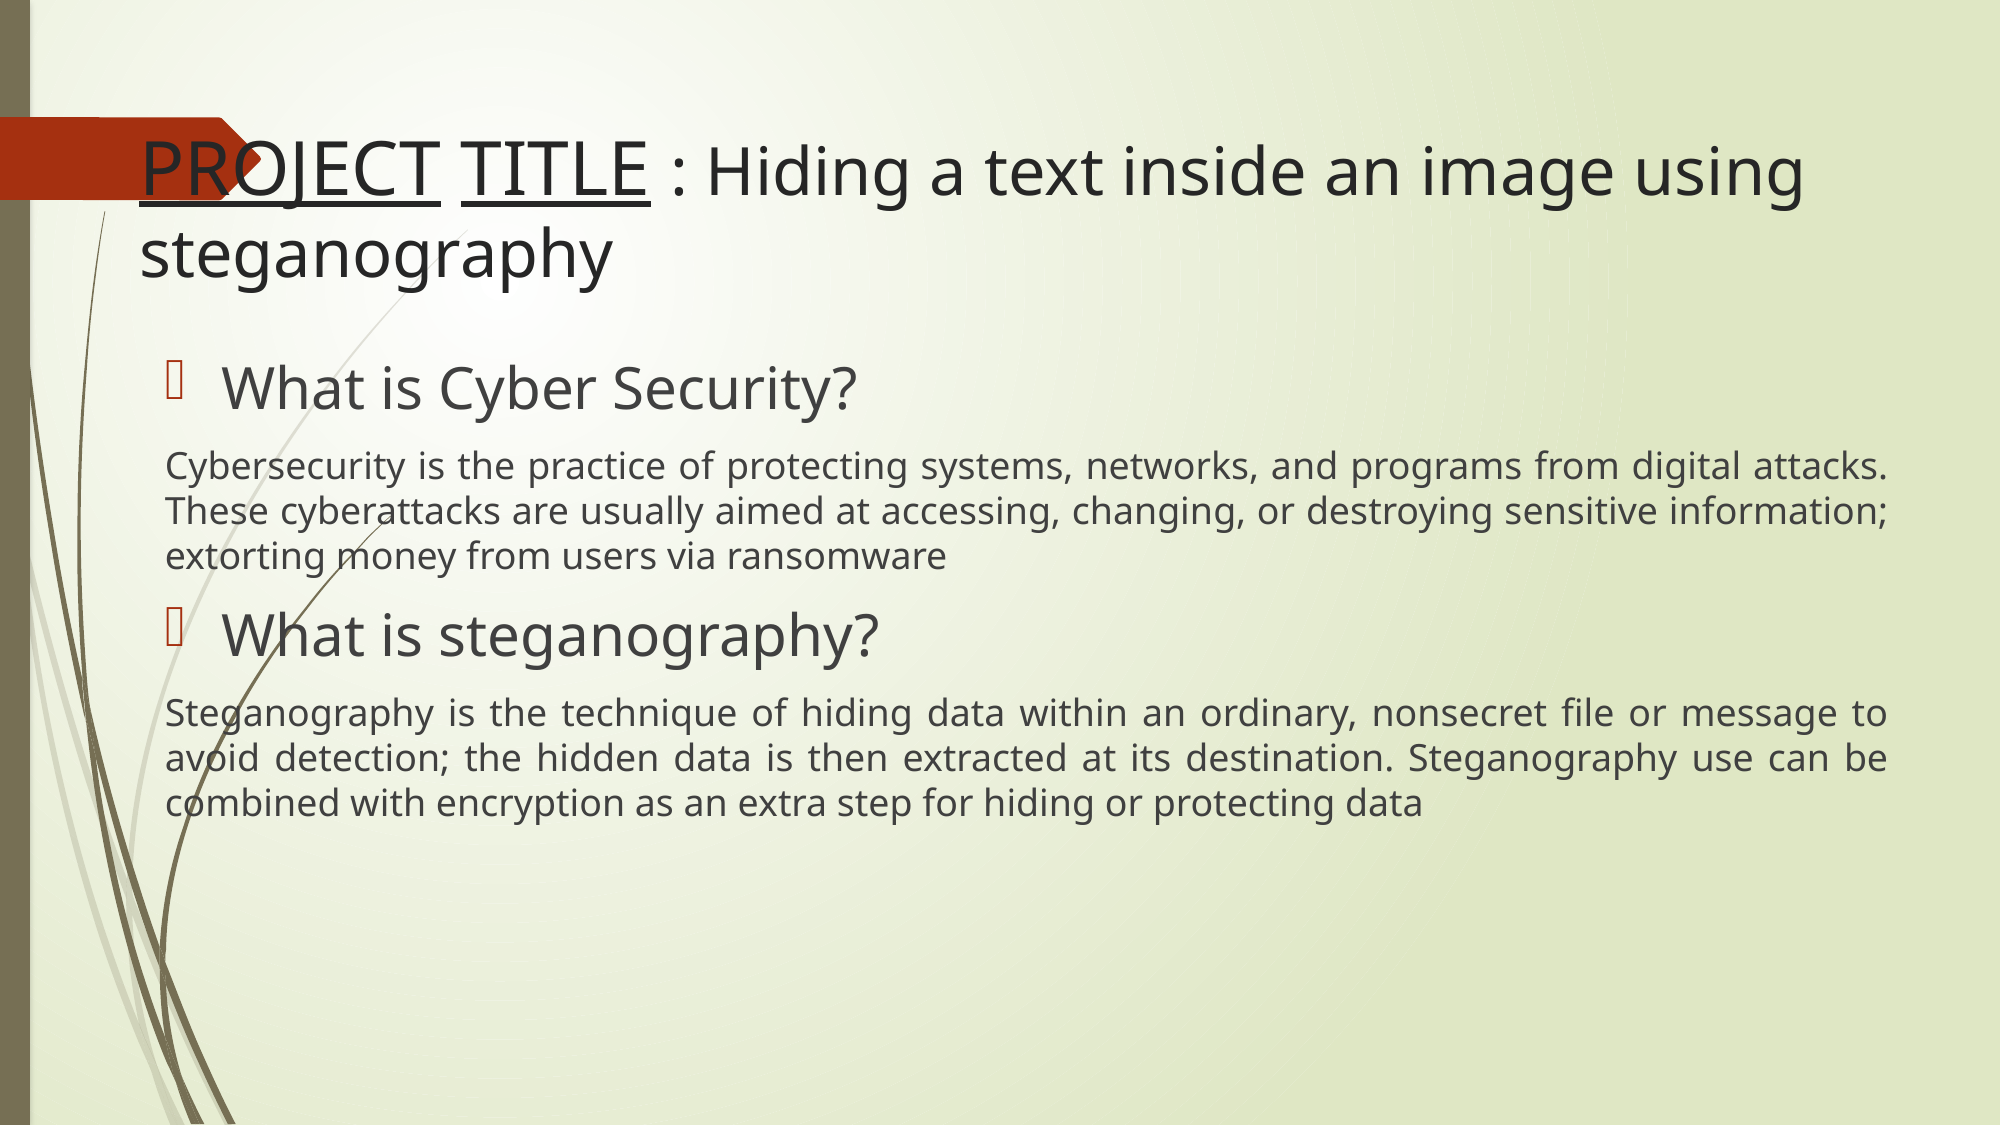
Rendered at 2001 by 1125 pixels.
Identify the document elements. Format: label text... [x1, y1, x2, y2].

title PROJECT TITLE : Hiding a text inside an image using steganography [124, 113, 1823, 331]
list What is Cyber Security? Cybersecurity is the practice of protecting systems, networks, and programs from digital attacks. These cyberattacks are usually aimed at accessing, changing, or destroying sensitive information; extorting money from users via ransomware What is steganography? Steganography is the technique of hiding data within an ordinary, nonsecret file or message to avoid detection; the hidden data is then extracted at its destination. Steganography use can be combined with encryption as an extra step for hiding or protecting data [149, 343, 1906, 1025]
